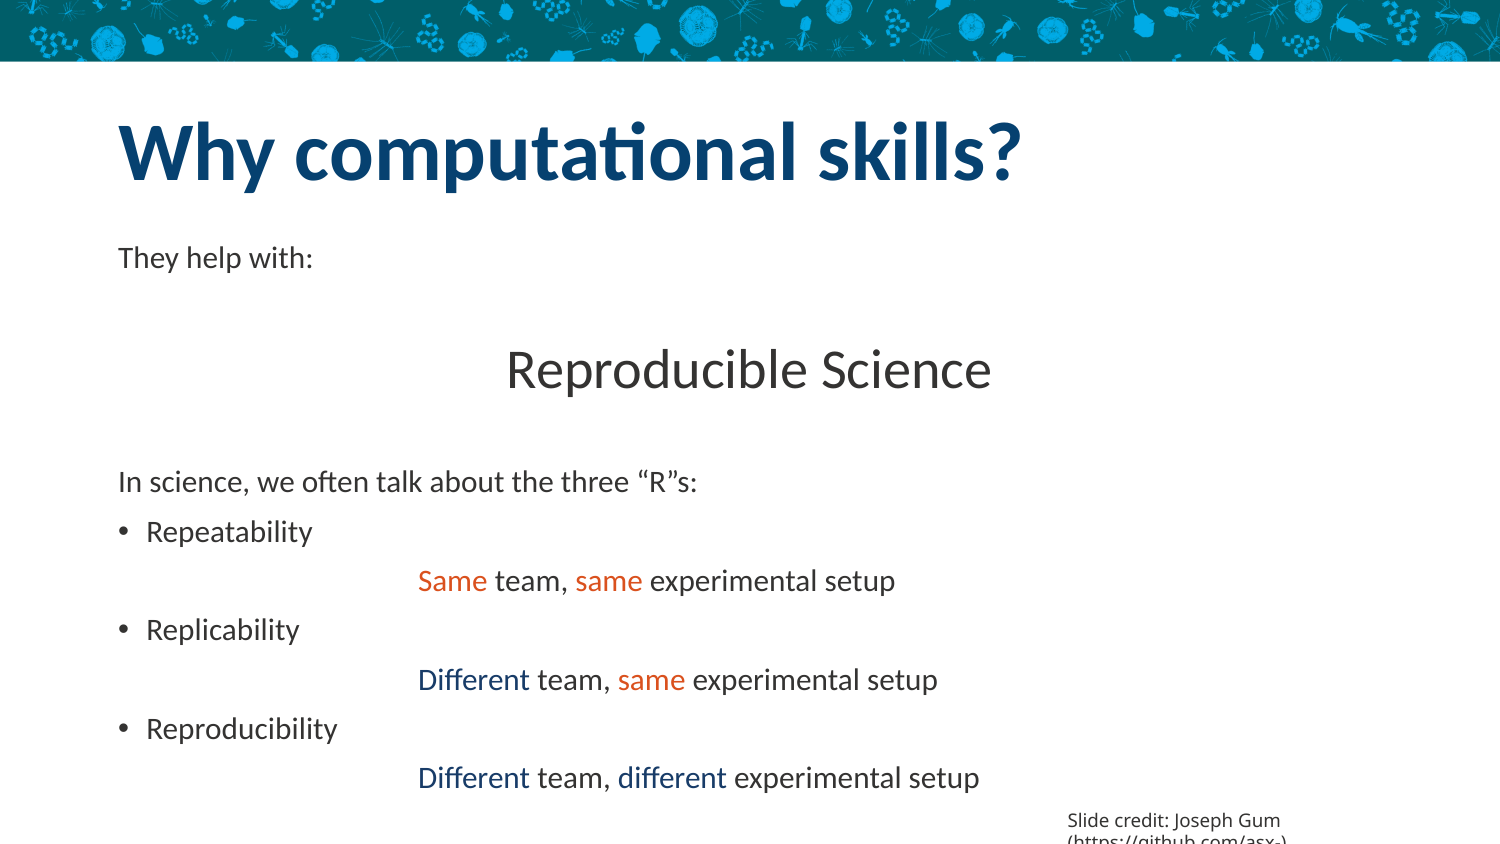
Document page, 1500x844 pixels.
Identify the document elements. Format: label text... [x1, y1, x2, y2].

picture [734, 0, 740, 7]
picture [1403, 33, 1411, 39]
picture [0, 0, 1500, 844]
picture [1403, 15, 1414, 27]
title Why computational skills? [103, 92, 1397, 214]
text_box Slide credit: Joseph Gum (https://github.com/asx-) [1052, 800, 1500, 844]
picture [1218, 5, 1226, 12]
list They help with: Reproducible Science In science, we often talk about the three “R”s: Repeatability Same team, same experimental setup Replicability Different team, same experimental setup Reproducibility Different team, different experimental setup [103, 234, 1397, 801]
